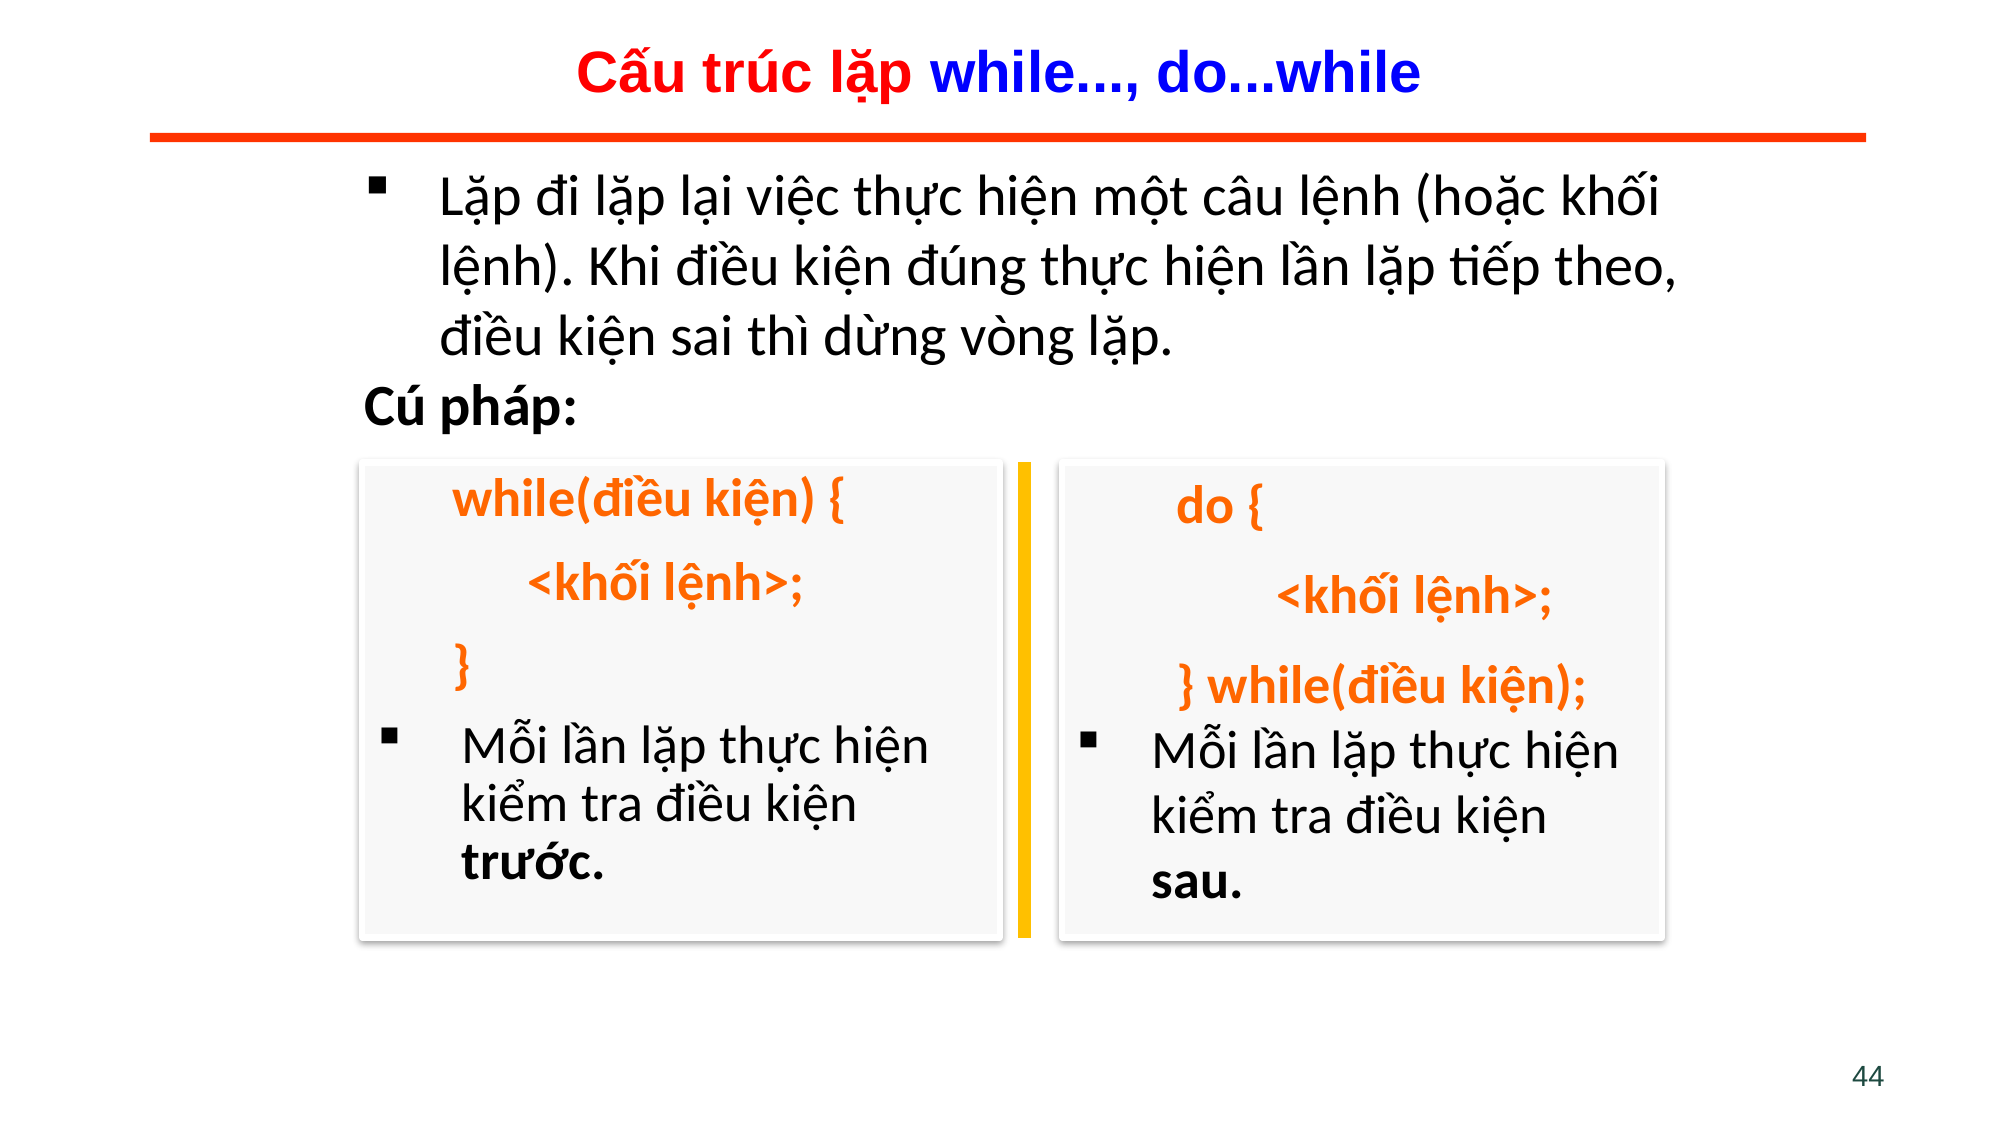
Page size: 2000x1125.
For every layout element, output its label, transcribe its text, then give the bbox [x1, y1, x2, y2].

text_box Lặp đi lặp lại việc thực hiện một câu lệnh (hoặc khối lệnh). Khi điều kiện đúng thực hiện lần lặp tiếp theo, điều kiện sai thì dừng vòng lặp. Cú pháp: [349, 149, 1713, 445]
slide_number 44 [1432, 1050, 1900, 1103]
text_box do { <khối lệnh>; } while(điều kiện); Mỗi lần lặp thực hiện kiểm tra điều kiện sau. [1059, 459, 1665, 941]
text_box while(điều kiện) { <khối lệnh>; } Mỗi lần lặp thực hiện kiểm tra điều kiện trước. [359, 459, 1003, 941]
title Cấu trúc lặp while..., do...while [324, 0, 1675, 163]
